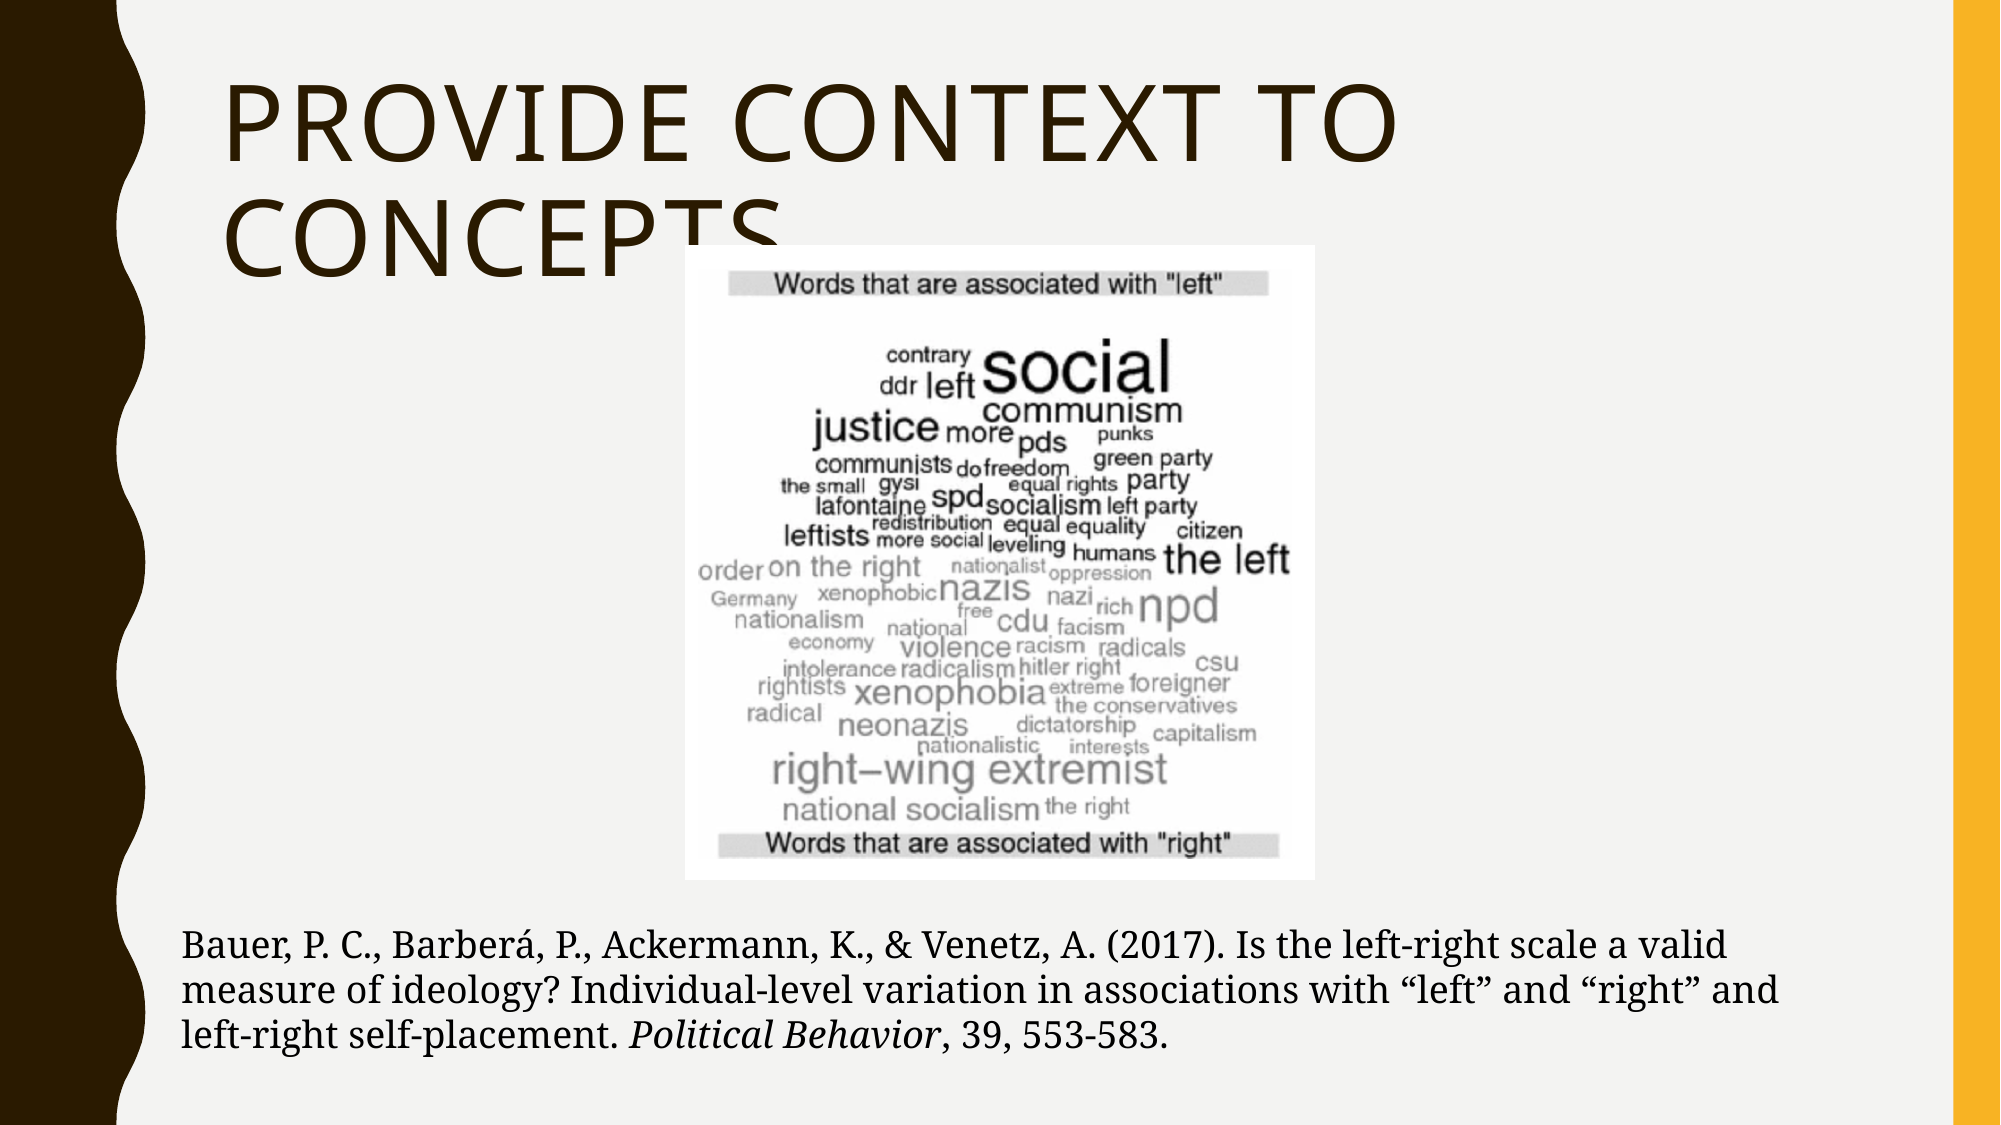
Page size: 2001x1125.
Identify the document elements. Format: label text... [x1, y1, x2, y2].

picture [685, 245, 1315, 880]
title Provide context to concepts… [205, 62, 1875, 308]
text_box Bauer, P. C., Barberá, P., Ackermann, K., & Venetz, A. (2017). Is the left-right scale a valid measure of ideology? Individual-level variation in associations with “left” and “right” and left-right self-placement. Political Behavior, 39, 553-583. [166, 913, 1834, 1064]
